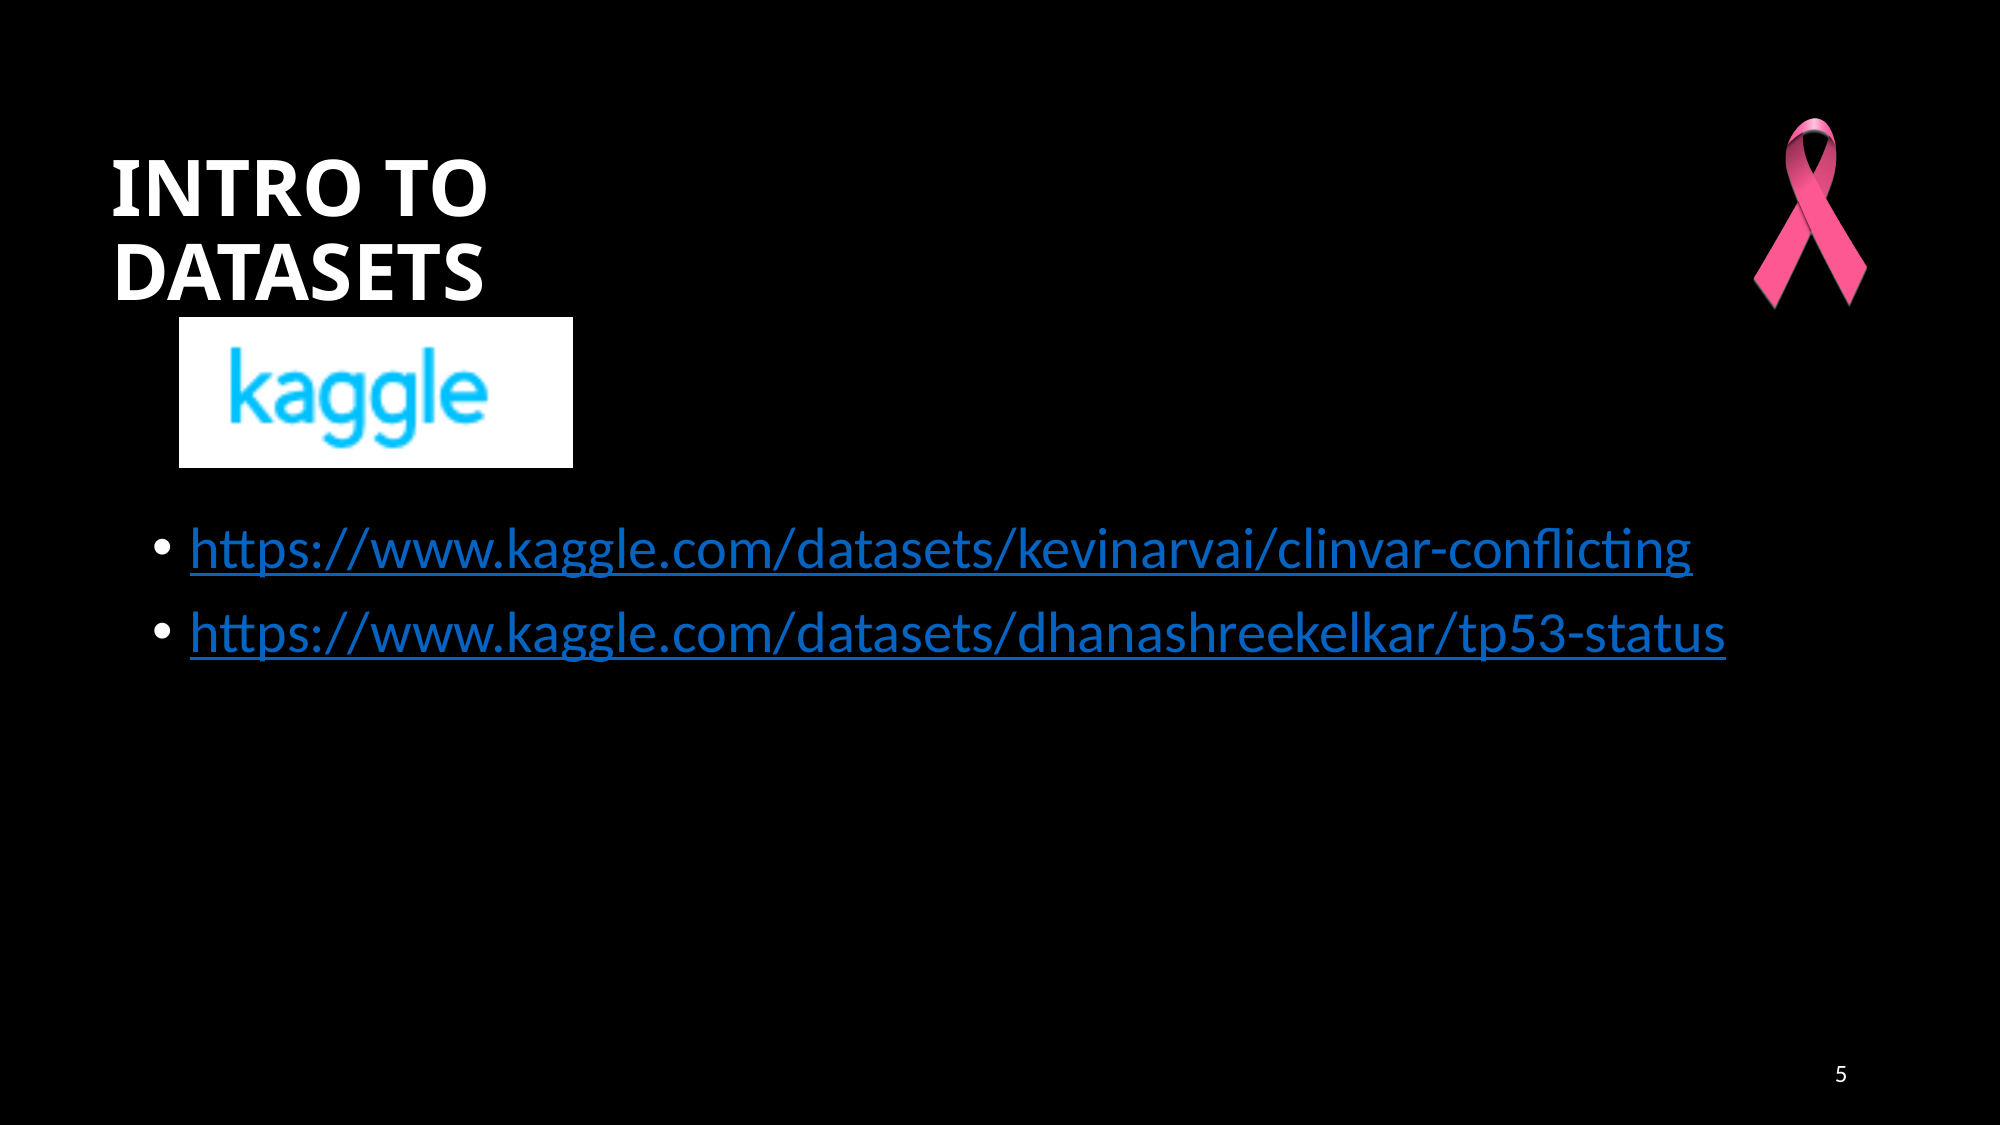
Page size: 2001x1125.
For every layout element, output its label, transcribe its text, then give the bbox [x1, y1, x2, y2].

slide_number 5 [1412, 1042, 1863, 1103]
list https://www.kaggle.com/datasets/kevinarvai/clinvar-conflicting https://www.kaggle.com/datasets/dhanashreekelkar/tp53-status [137, 511, 1863, 1014]
picture [1705, 118, 1920, 318]
title INTRO TO DATASETS [96, 140, 845, 326]
picture [179, 317, 573, 468]
